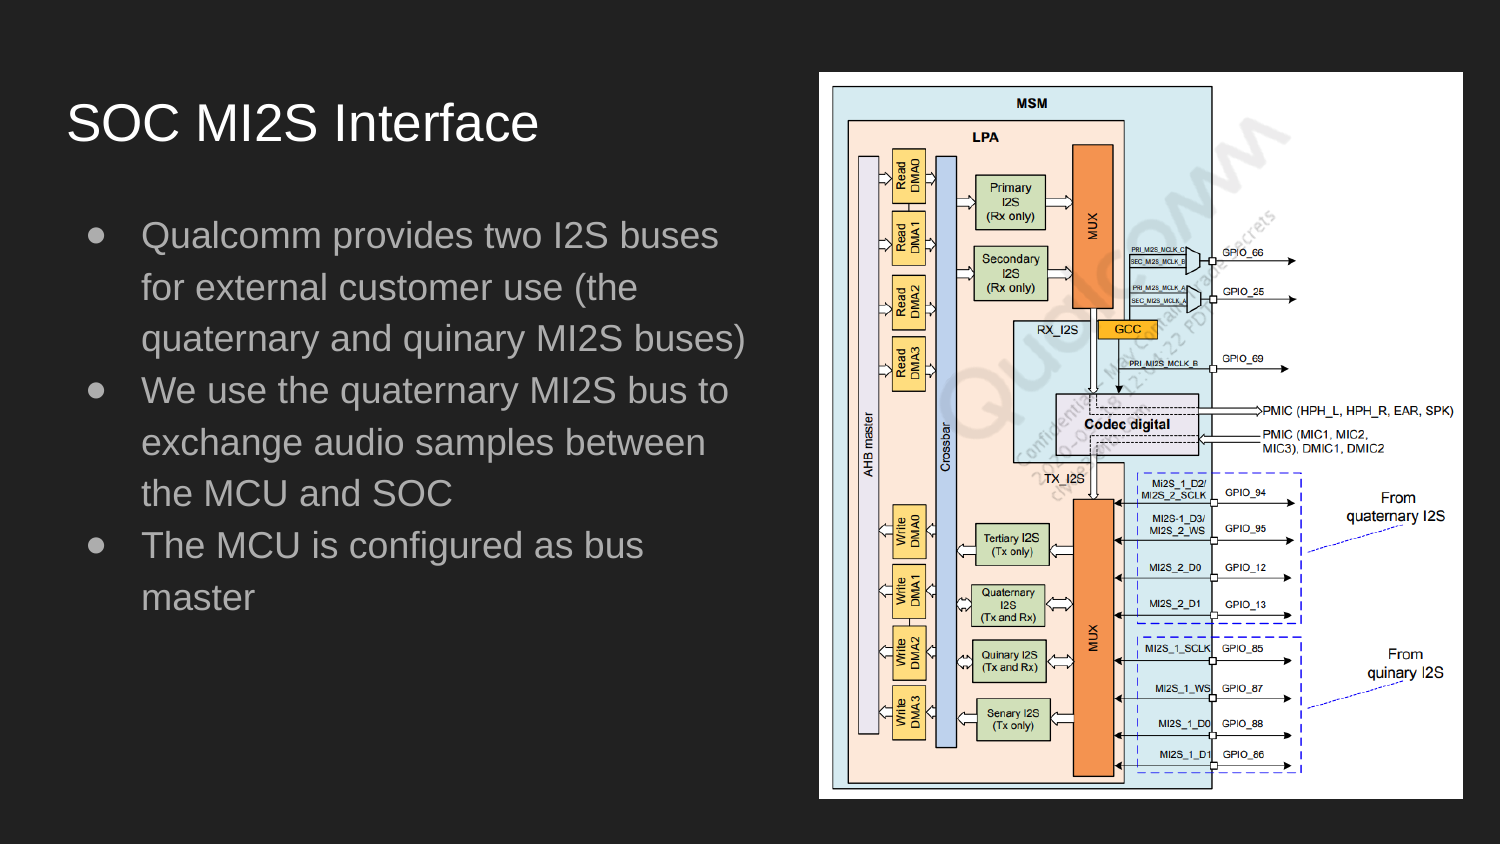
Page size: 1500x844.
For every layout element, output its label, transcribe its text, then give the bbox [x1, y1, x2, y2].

picture [819, 72, 1464, 799]
title SOC MI2S Interface [51, 72, 788, 167]
list Qualcomm provides two I2S buses for external customer use (the quaternary and quinary MI2S buses) We use the quaternary MI2S bus to exchange audio samples between the MCU and SOC The MCU is configured as bus master [51, 189, 779, 750]
